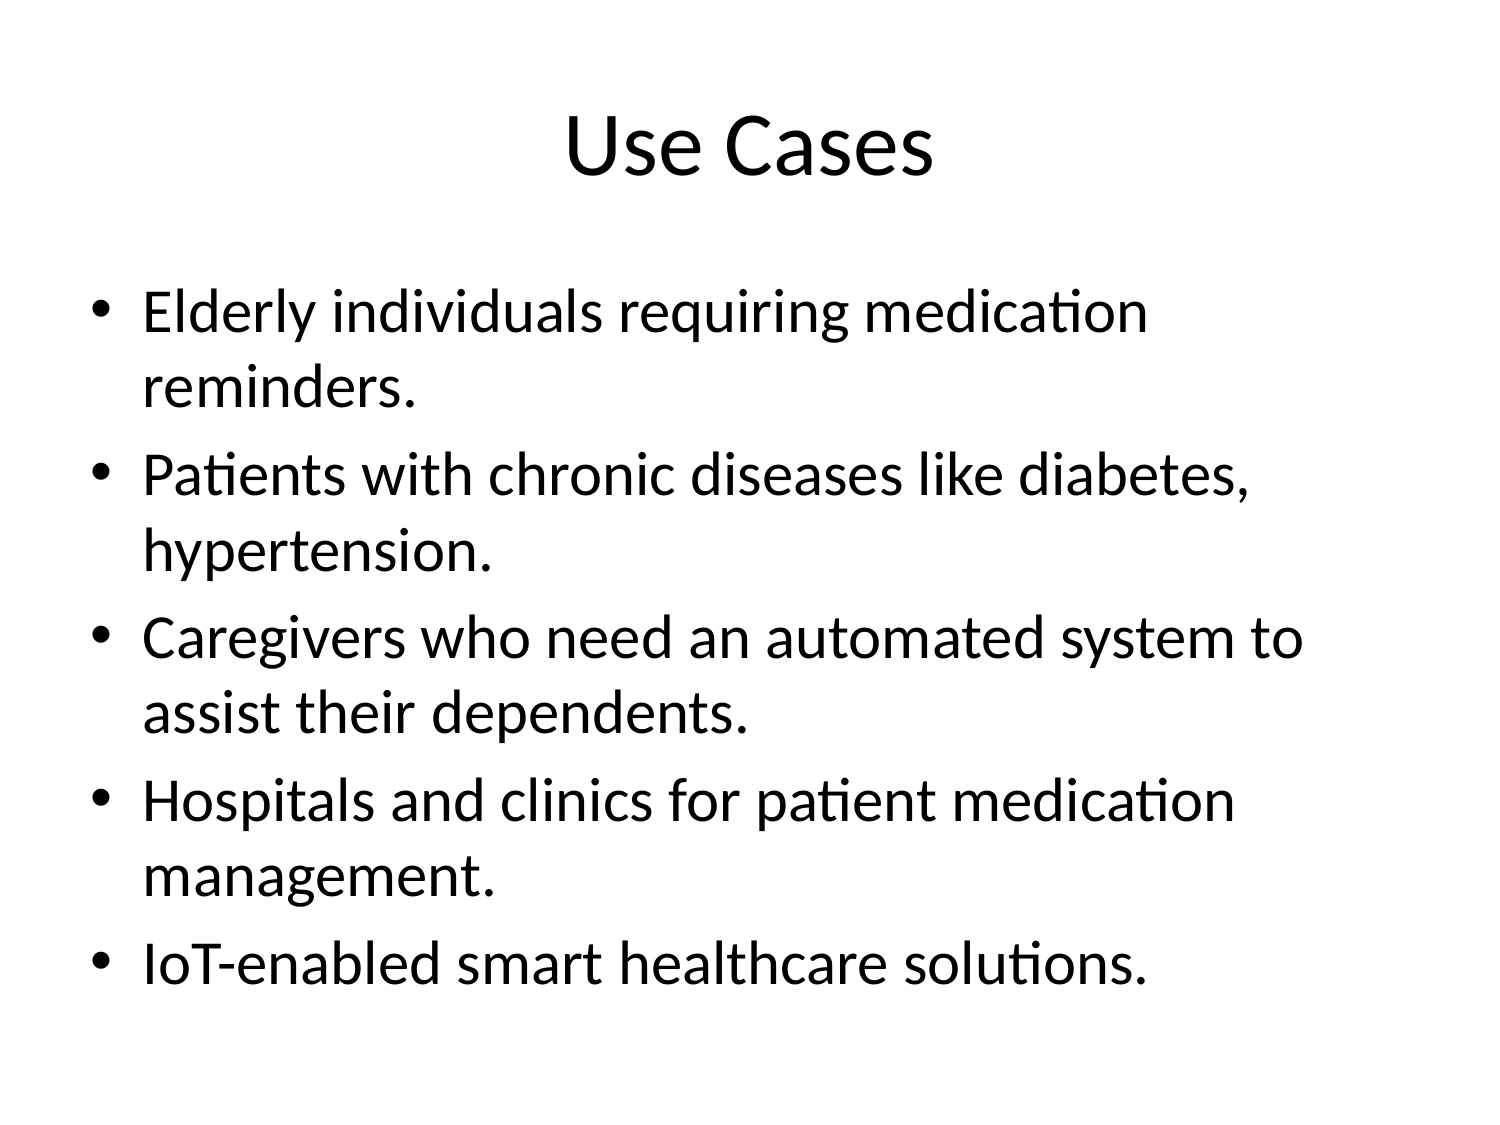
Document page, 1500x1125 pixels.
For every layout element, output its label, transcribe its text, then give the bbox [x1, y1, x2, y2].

title Use Cases [75, 45, 1425, 233]
list Elderly individuals requiring medication reminders. Patients with chronic diseases like diabetes, hypertension. Caregivers who need an automated system to assist their dependents. Hospitals and clinics for patient medication management. IoT-enabled smart healthcare solutions. [75, 262, 1425, 1005]
